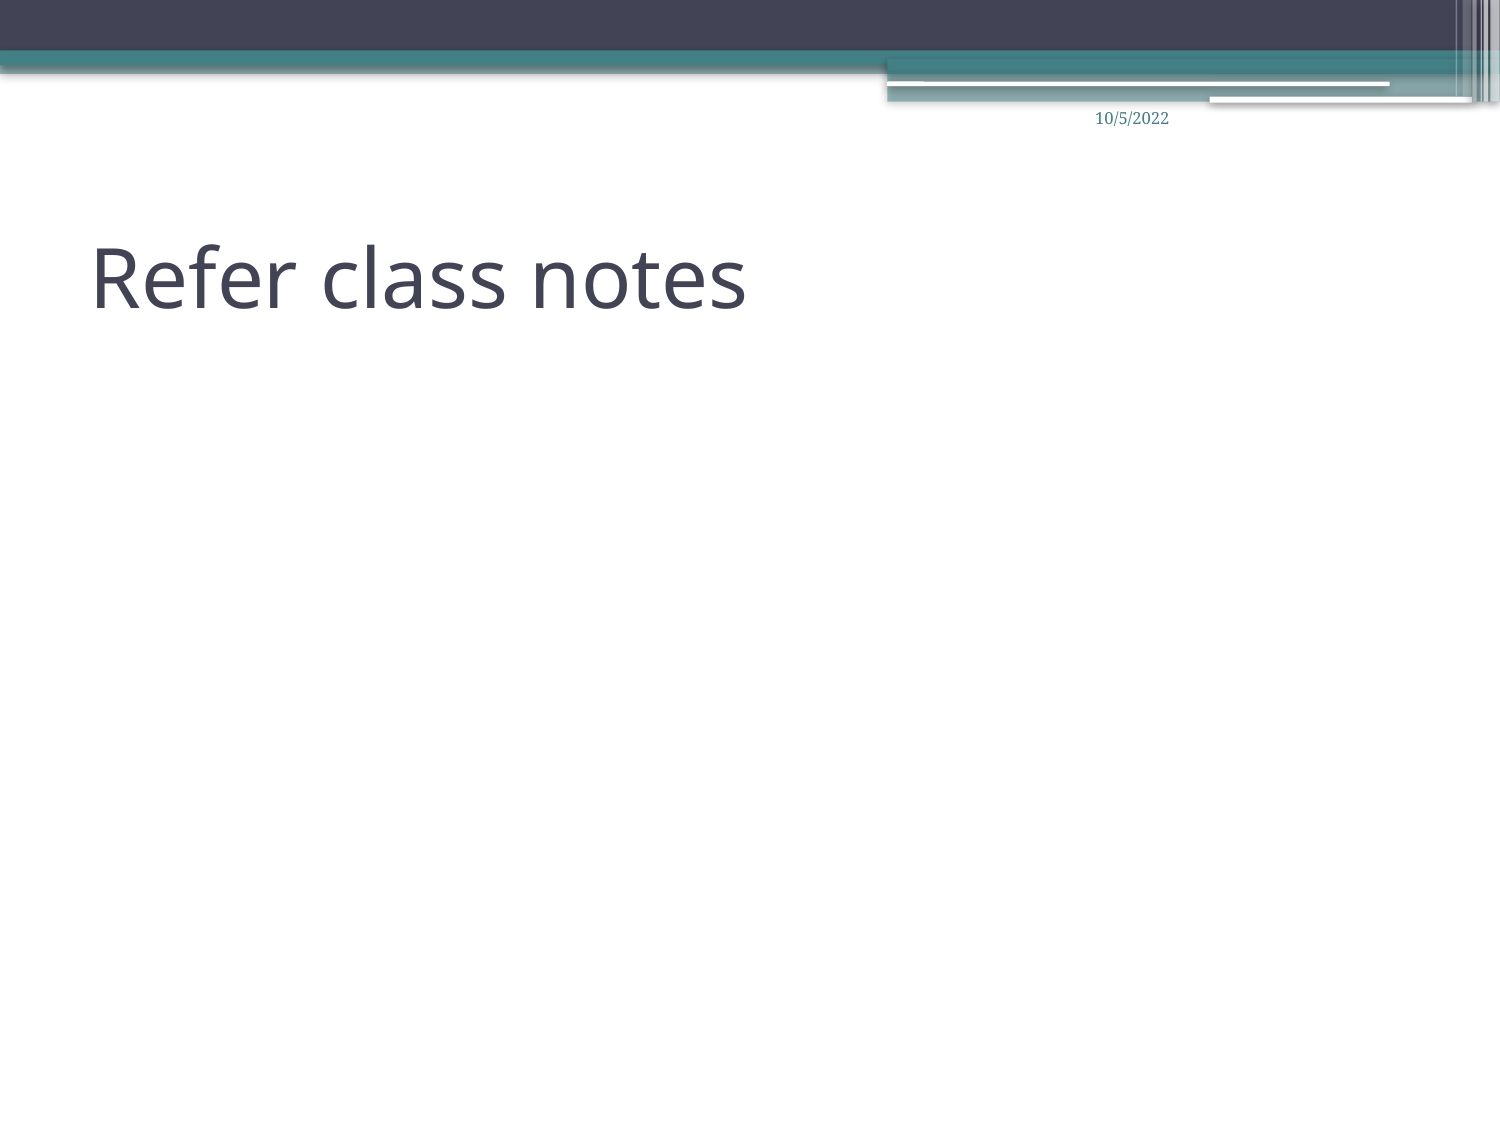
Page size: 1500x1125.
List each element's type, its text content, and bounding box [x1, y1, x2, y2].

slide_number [1080, 100, 1238, 176]
title Refer class notes [75, 187, 1425, 363]
